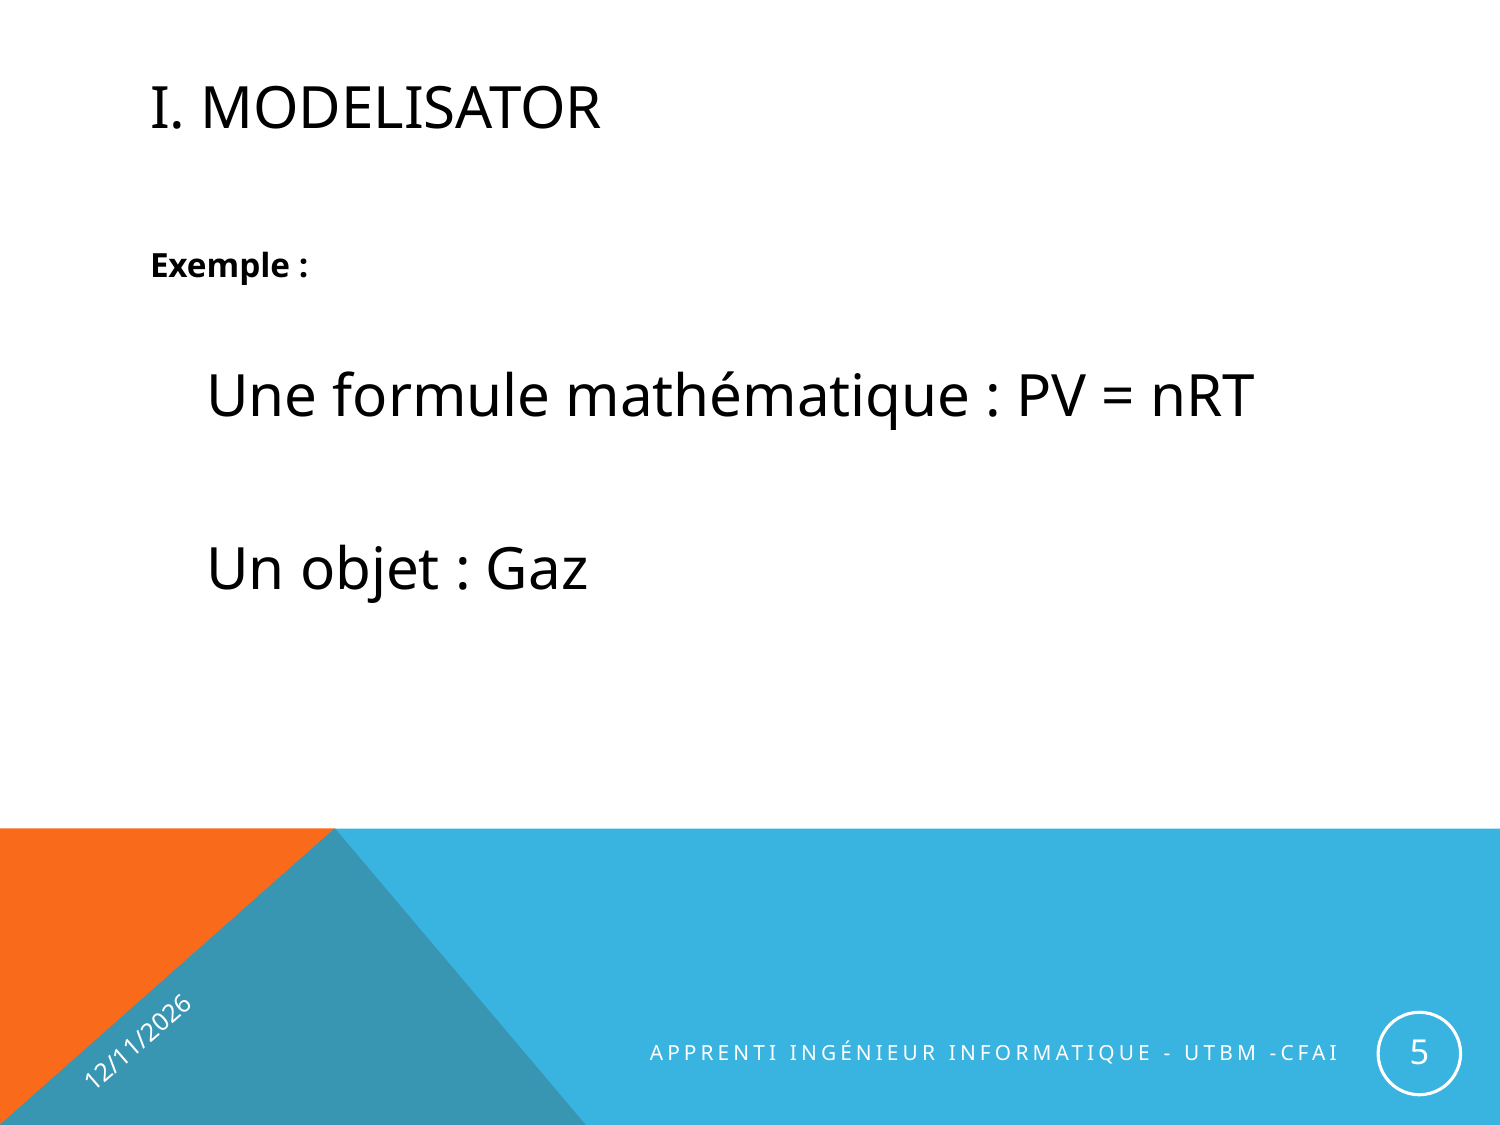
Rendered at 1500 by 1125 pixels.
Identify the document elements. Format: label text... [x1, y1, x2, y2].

title I. Modelisator [135, 60, 1369, 150]
footer Apprenti Ingénieur informatique - UTBM -CFAI [577, 1031, 1352, 1076]
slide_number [65, 849, 357, 1109]
list Exemple : Une formule mathématique : PV = nRT Un objet : Gaz [135, 180, 1369, 768]
slide_number 5 [1376, 1010, 1463, 1097]
